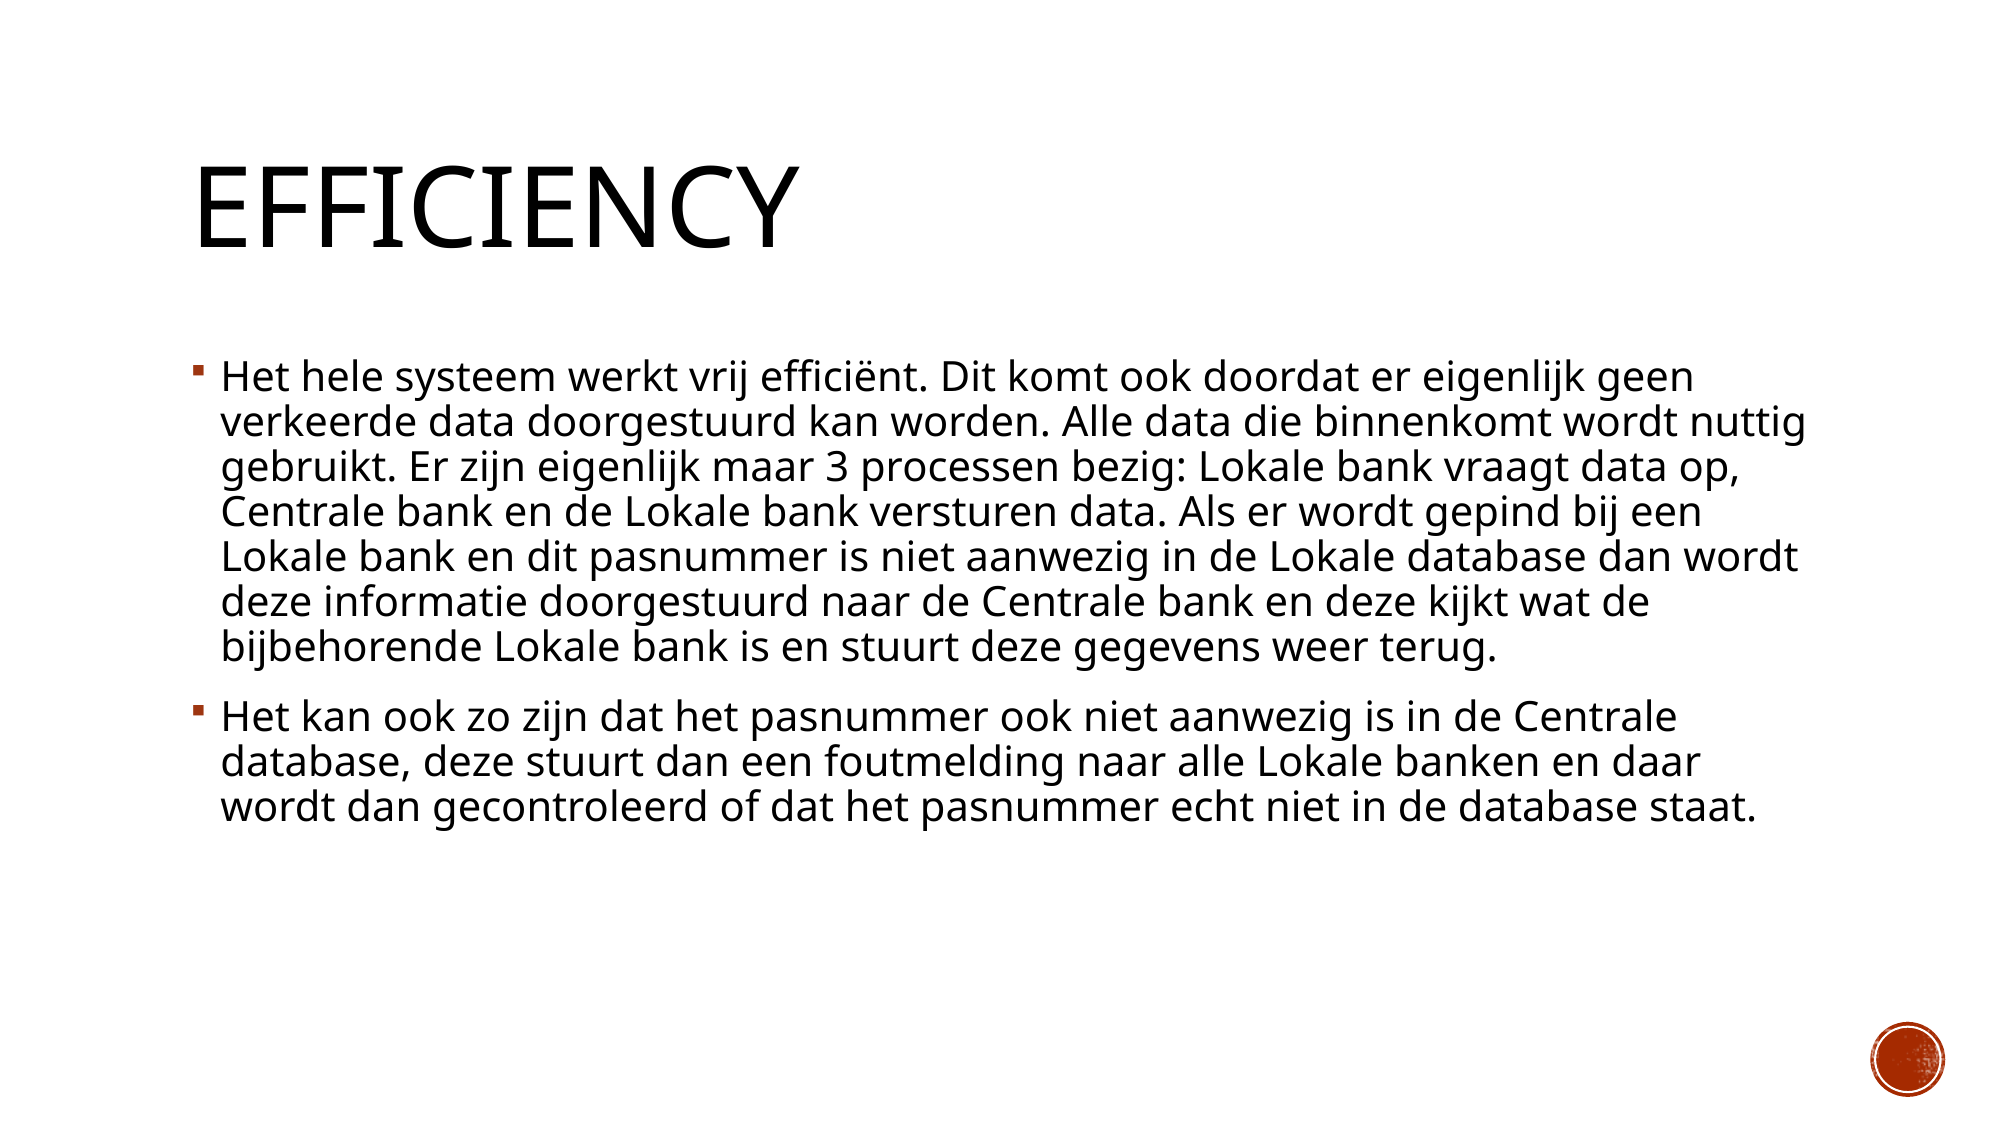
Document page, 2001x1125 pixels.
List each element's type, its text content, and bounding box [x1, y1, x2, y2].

title Efficiency [175, 79, 1826, 344]
list Het hele systeem werkt vrij efficiënt. Dit komt ook doordat er eigenlijk geen verkeerde data doorgestuurd kan worden. Alle data die binnenkomt wordt nuttig gebruikt. Er zijn eigenlijk maar 3 processen bezig: Lokale bank vraagt data op, Centrale bank en de Lokale bank versturen data. Als er wordt gepind bij een Lokale bank en dit pasnummer is niet aanwezig in de Lokale database dan wordt deze informatie doorgestuurd naar de Centrale bank en deze kijkt wat de bijbehorende Lokale bank is en stuurt deze gegevens weer terug. Het kan ook zo zijn dat het pasnummer ook niet aanwezig is in de Centrale database, deze stuurt dan een foutmelding naar alle Lokale banken en daar wordt dan gecontroleerd of dat het pasnummer echt niet in de database staat. [175, 348, 1826, 1013]
